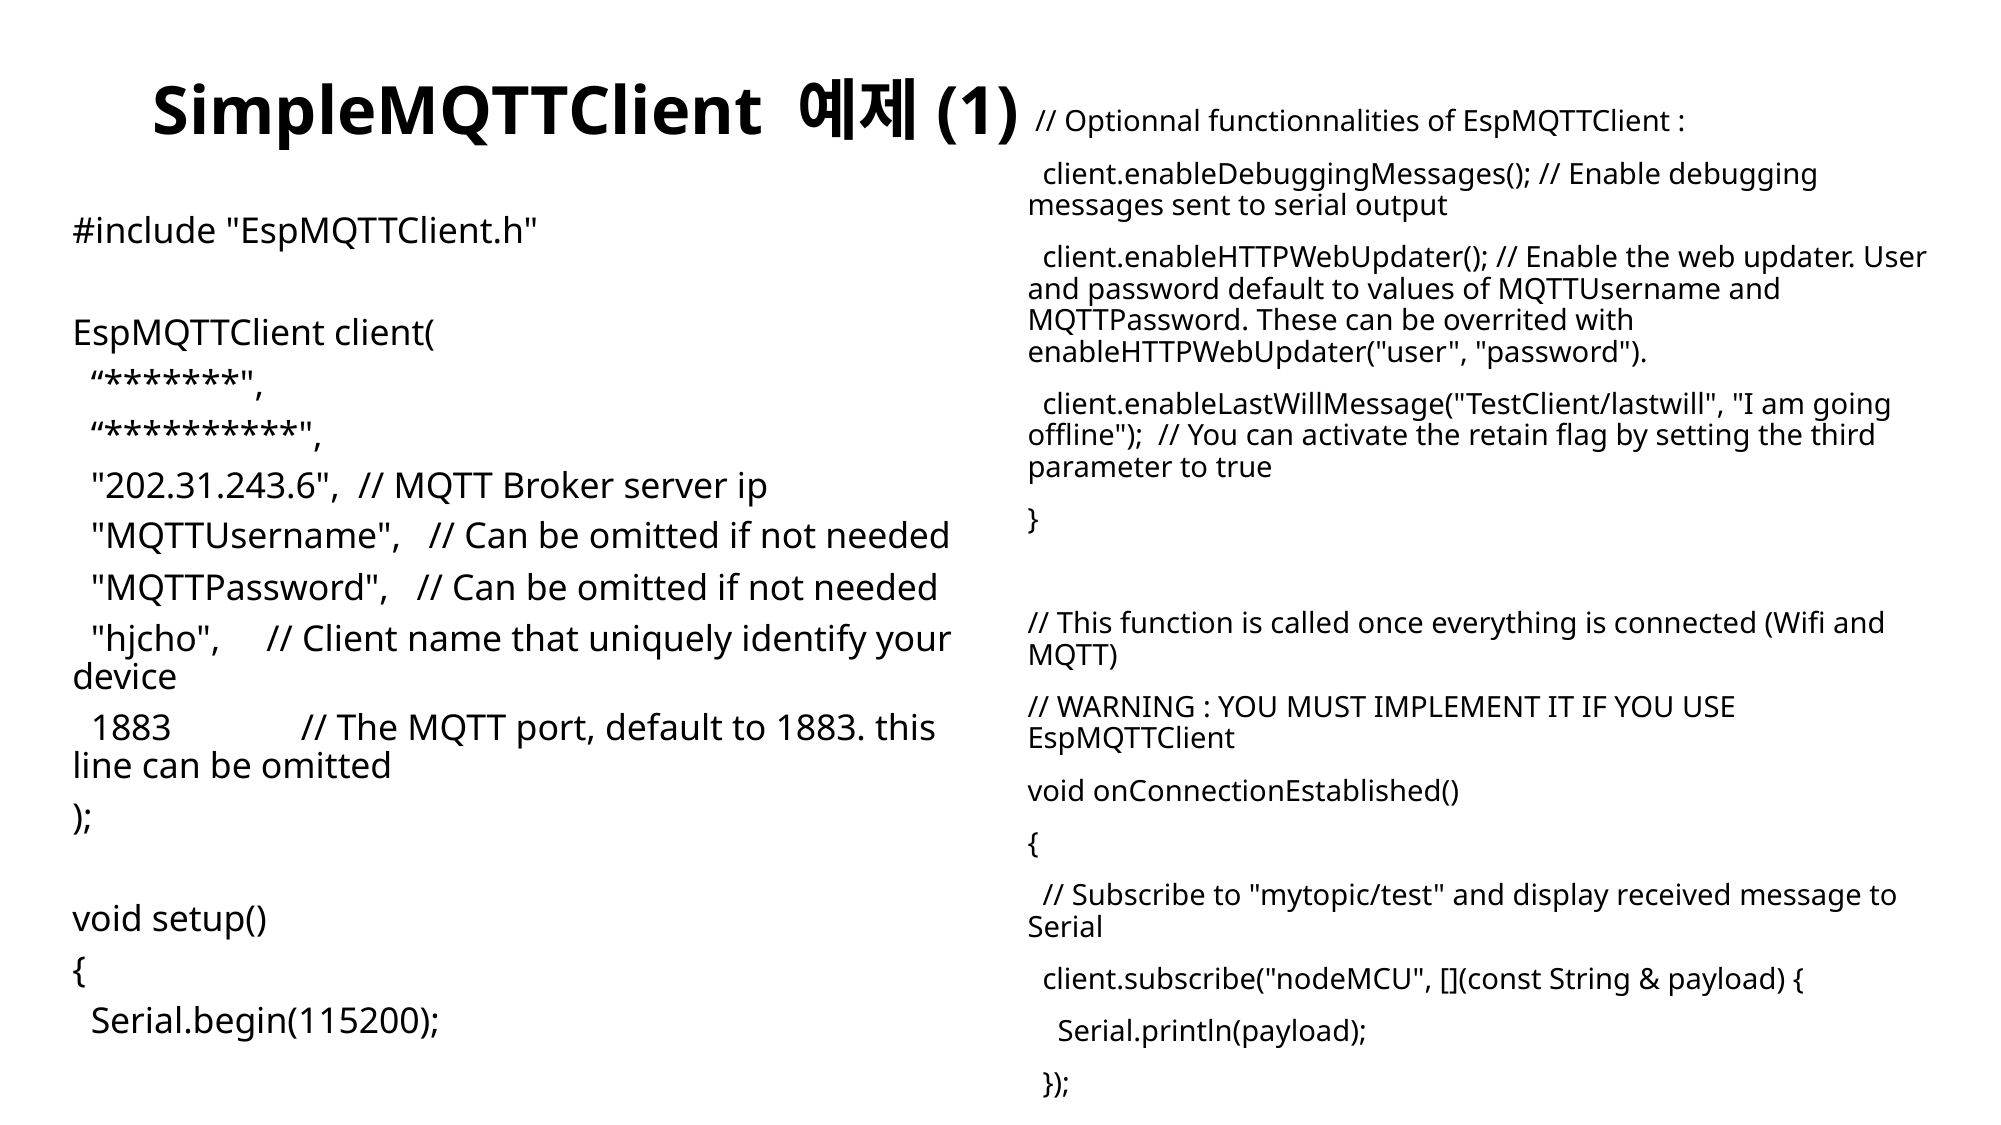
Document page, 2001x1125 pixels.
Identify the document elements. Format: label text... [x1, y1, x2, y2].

list #include "EspMQTTClient.h" EspMQTTClient client( “*******", “**********", "202.31.243.6", // MQTT Broker server ip "MQTTUsername", // Can be omitted if not needed "MQTTPassword", // Can be omitted if not needed "hjcho", // Client name that uniquely identify your device 1883 // The MQTT port, default to 1883. this line can be omitted ); void setup() { Serial.begin(115200); [57, 205, 988, 1061]
list // Optionnal functionnalities of EspMQTTClient : client.enableDebuggingMessages(); // Enable debugging messages sent to serial output client.enableHTTPWebUpdater(); // Enable the web updater. User and password default to values of MQTTUsername and MQTTPassword. These can be overrited with enableHTTPWebUpdater("user", "password"). client.enableLastWillMessage("TestClient/lastwill", "I am going offline"); // You can activate the retain flag by setting the third parameter to true } // This function is called once everything is connected (Wifi and MQTT) // WARNING : YOU MUST IMPLEMENT IT IF YOU USE EspMQTTClient void onConnectionEstablished() { // Subscribe to "mytopic/test" and display received message to Serial client.subscribe("nodeMCU", [](const String & payload) { Serial.println(payload); }); [1012, 99, 1953, 1014]
title SimpleMQTTClient 예제(1) [137, 59, 1863, 166]
